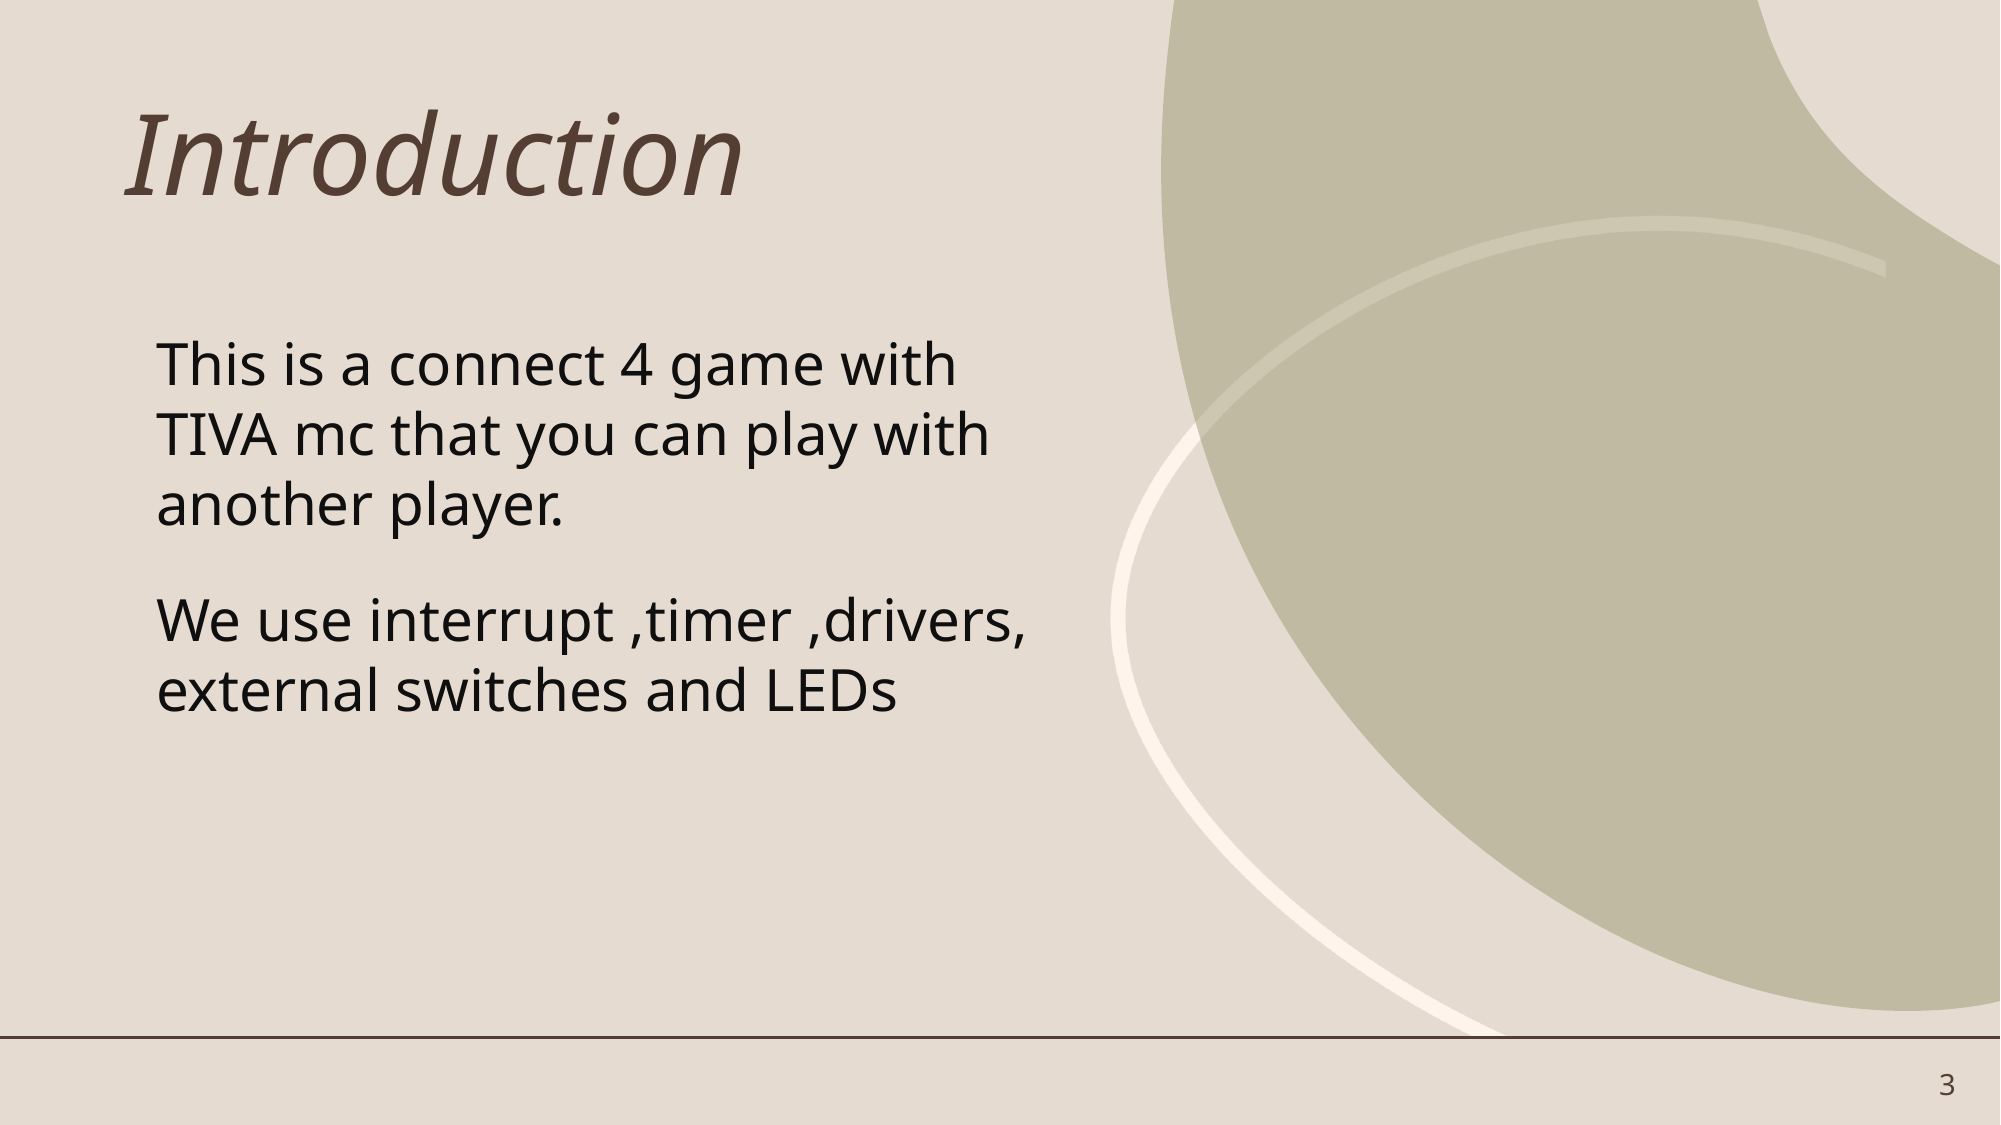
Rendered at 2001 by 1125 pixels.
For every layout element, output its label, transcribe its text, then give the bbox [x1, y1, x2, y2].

title Introduction [111, 116, 1179, 228]
slide_number 3 [1808, 1060, 1971, 1112]
picture [1110, 228, 1886, 1036]
text_box We use interrupt ,timer ,drivers, external switches and LEDs [141, 576, 1074, 867]
list This is a connect 4 game with TIVA mc that you can play with another player. [141, 319, 1074, 576]
